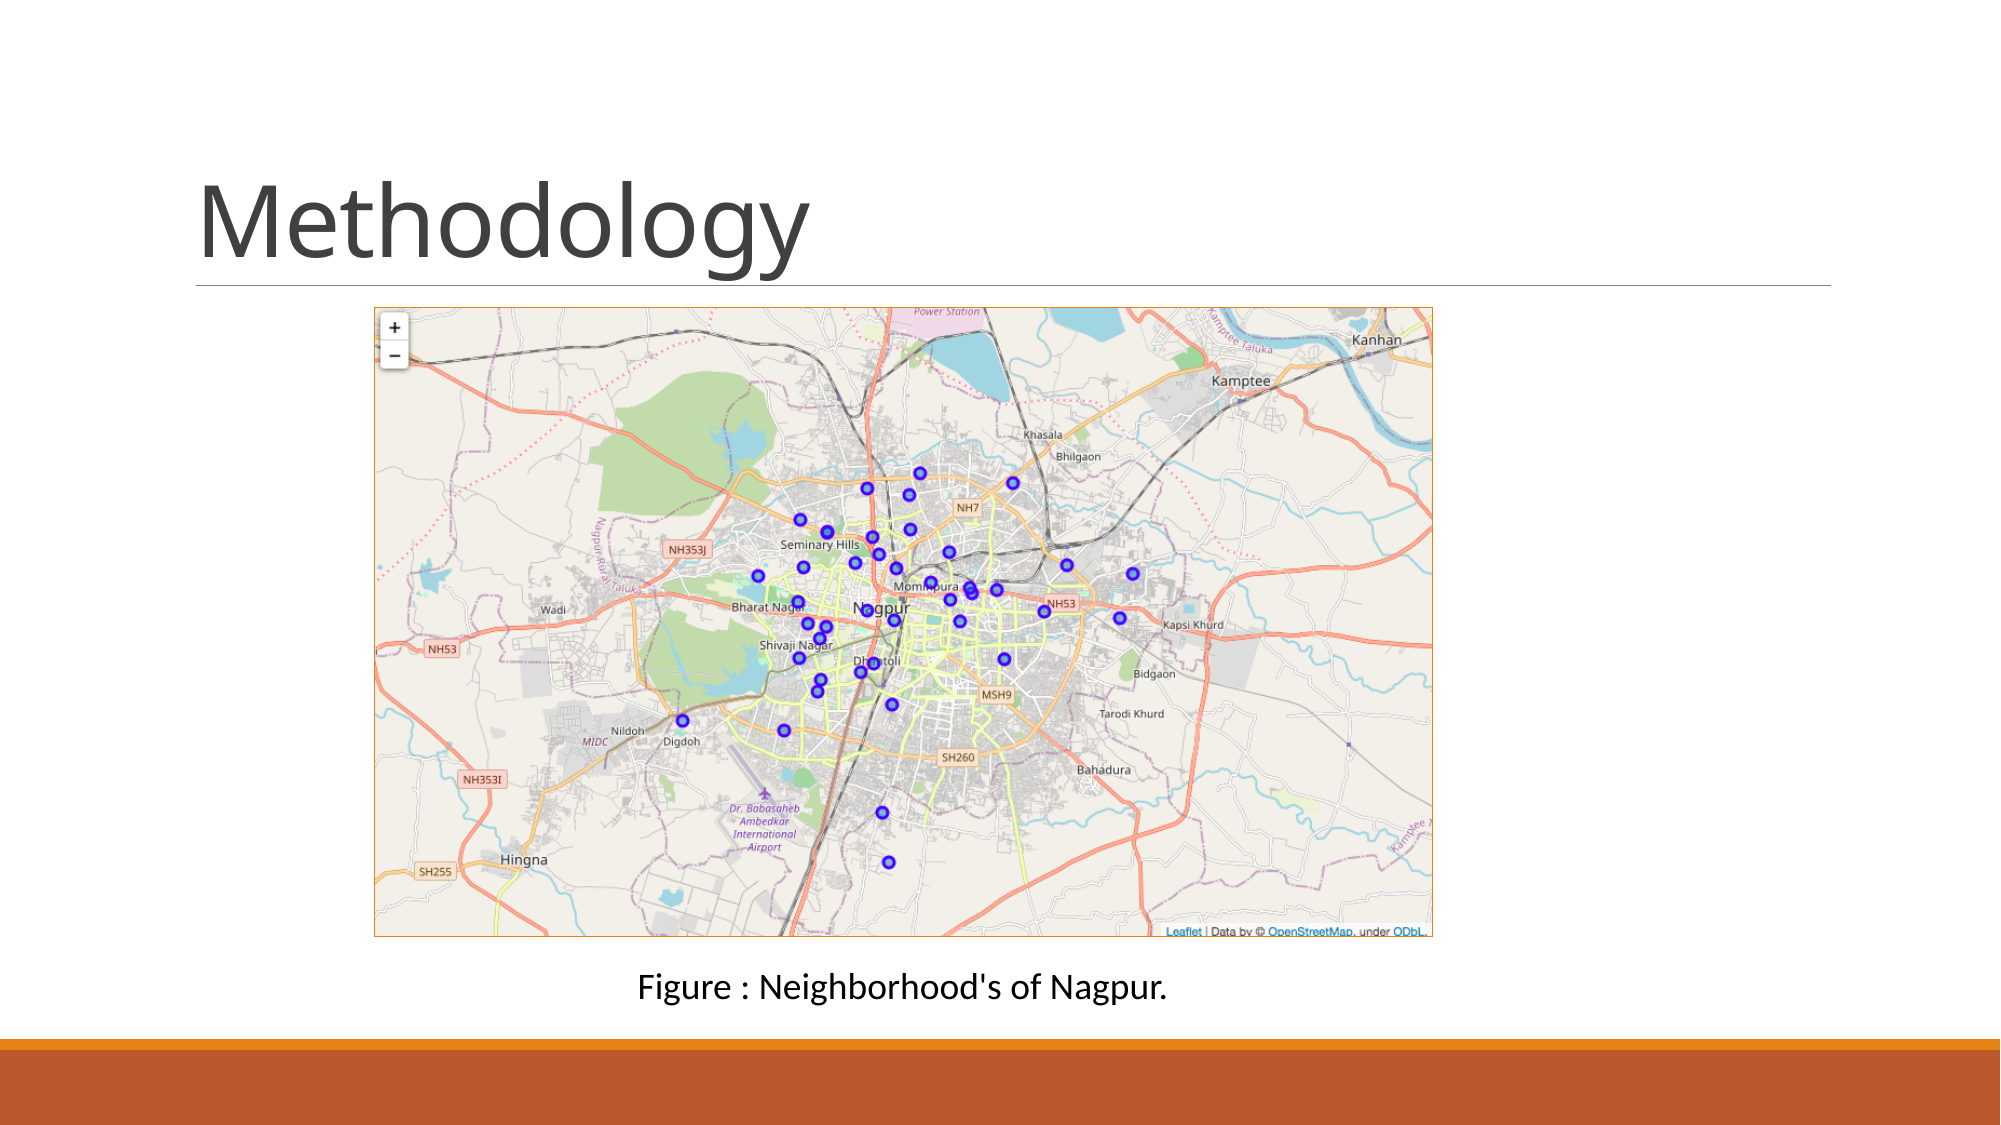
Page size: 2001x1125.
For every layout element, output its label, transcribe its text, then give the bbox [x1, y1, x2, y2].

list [373, 306, 1434, 938]
title Methodology [180, 47, 1830, 285]
text_box Figure : Neighborhood's of Nagpur. [622, 954, 1184, 1015]
